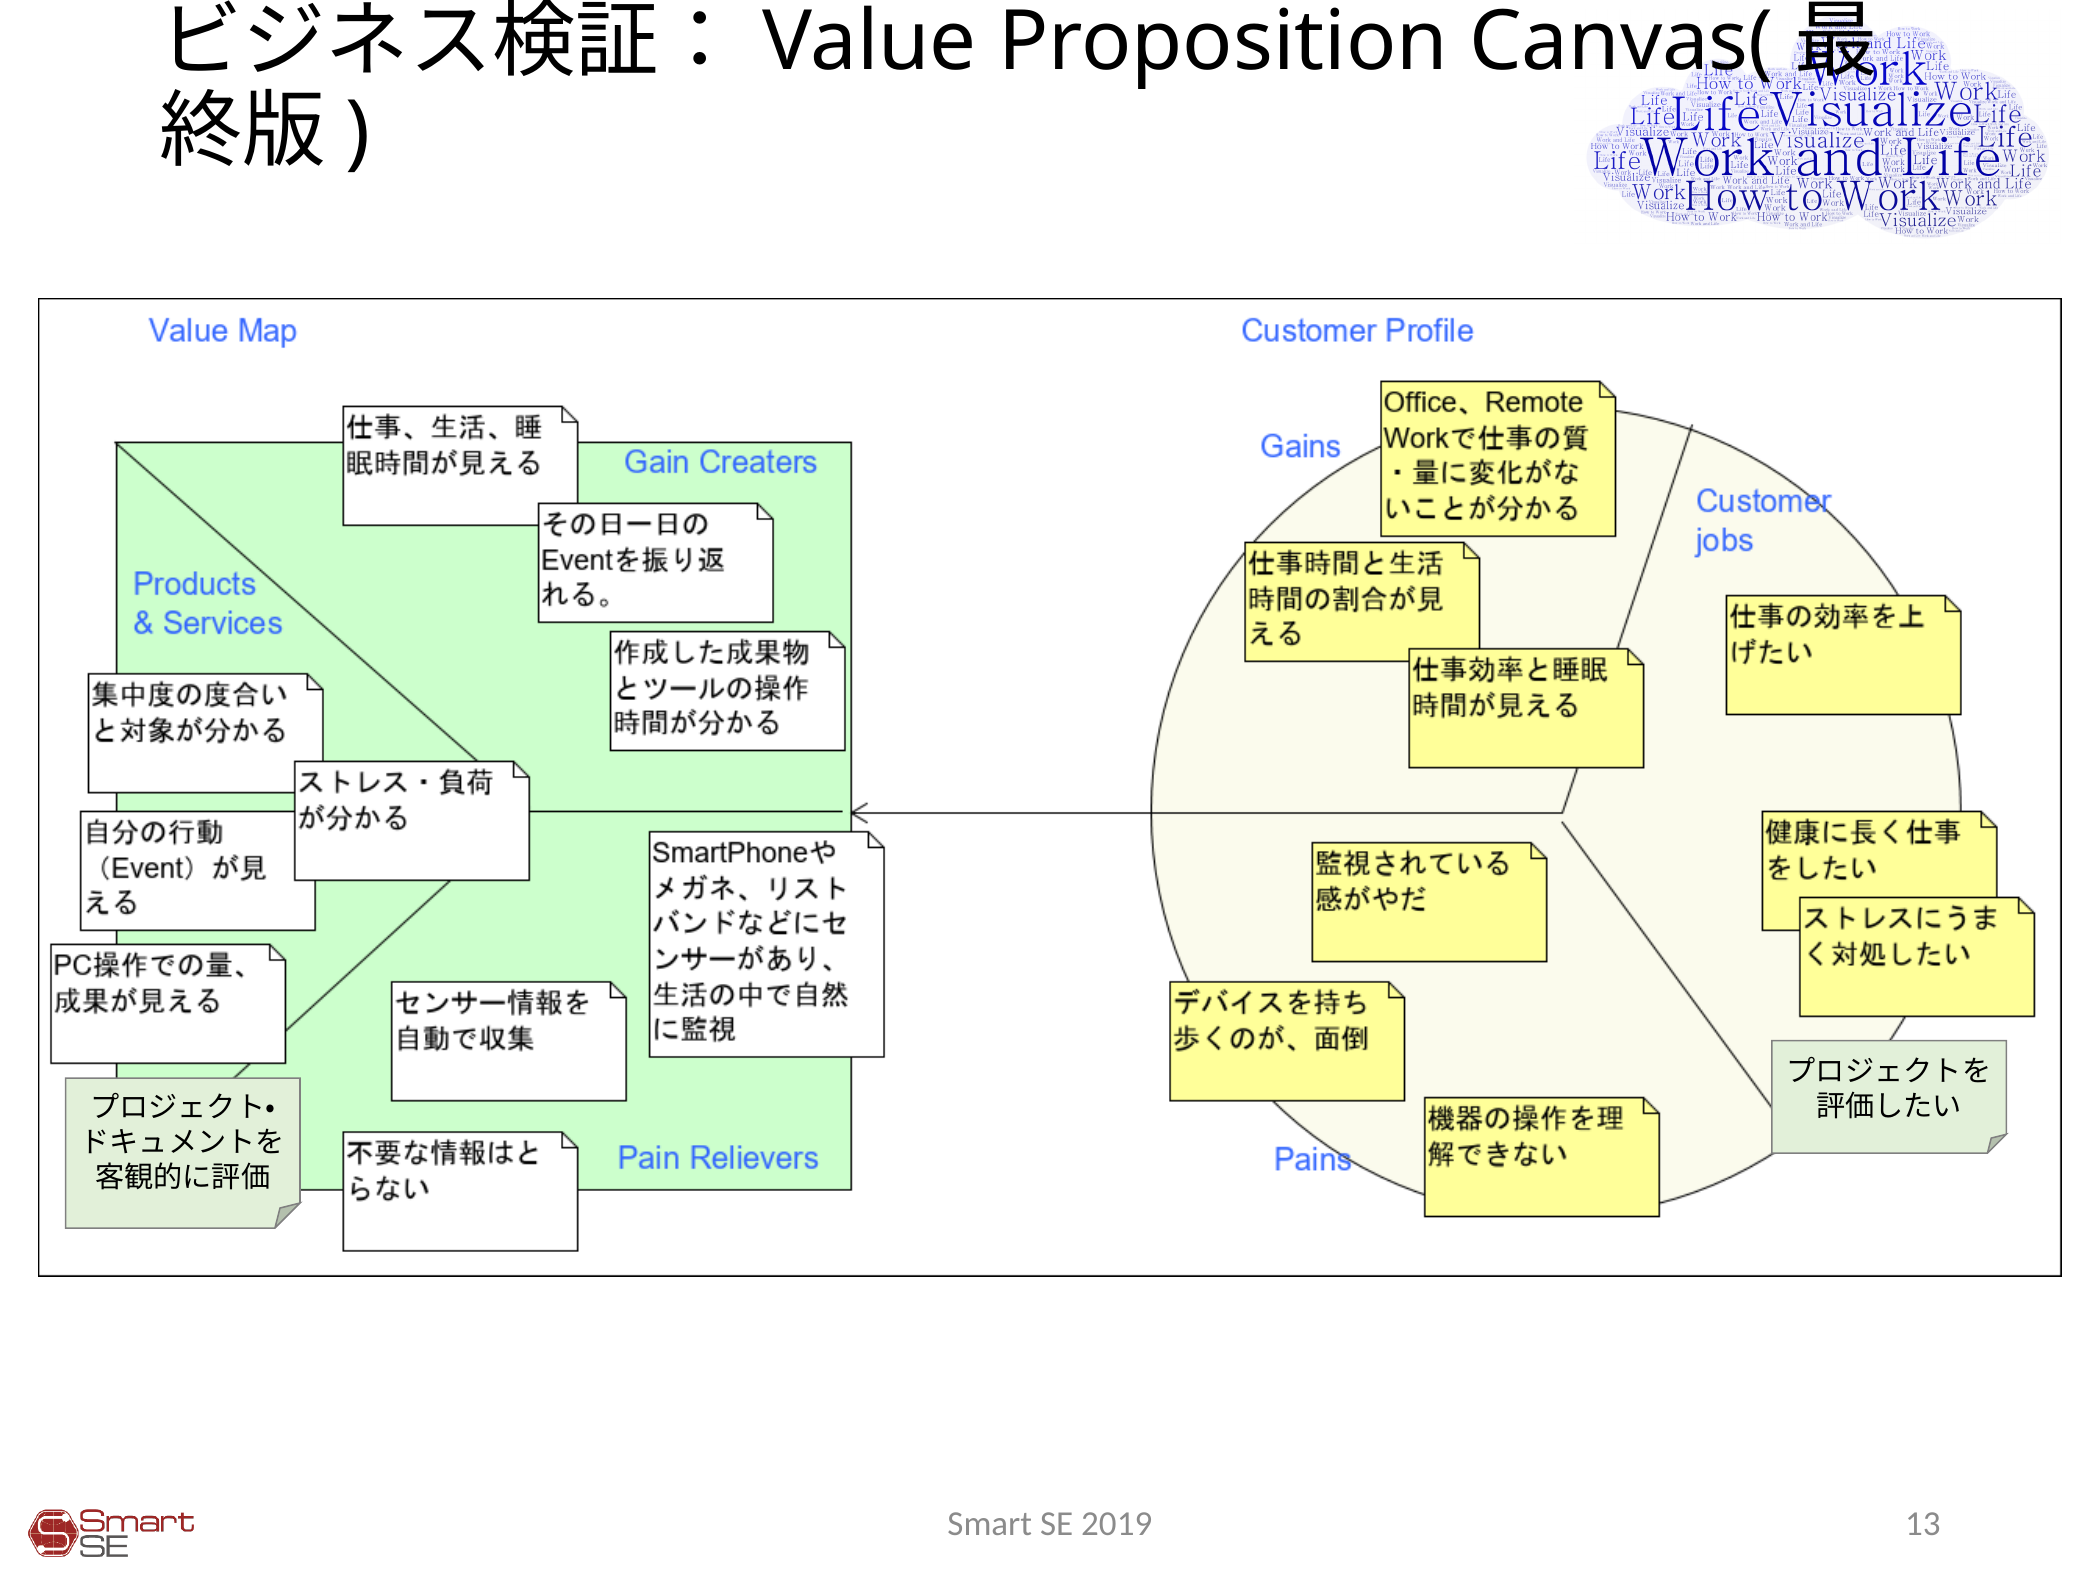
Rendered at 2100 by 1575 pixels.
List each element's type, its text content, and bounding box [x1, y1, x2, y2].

footer Smart SE 2019 [695, 1500, 1405, 1544]
title ビジネス検証：Value Proposition Canvas(最終版) [144, 18, 1956, 157]
picture [28, 1509, 194, 1557]
slide_number 13 [1483, 1500, 1956, 1544]
picture [1574, 9, 2061, 244]
picture [38, 298, 2062, 1277]
